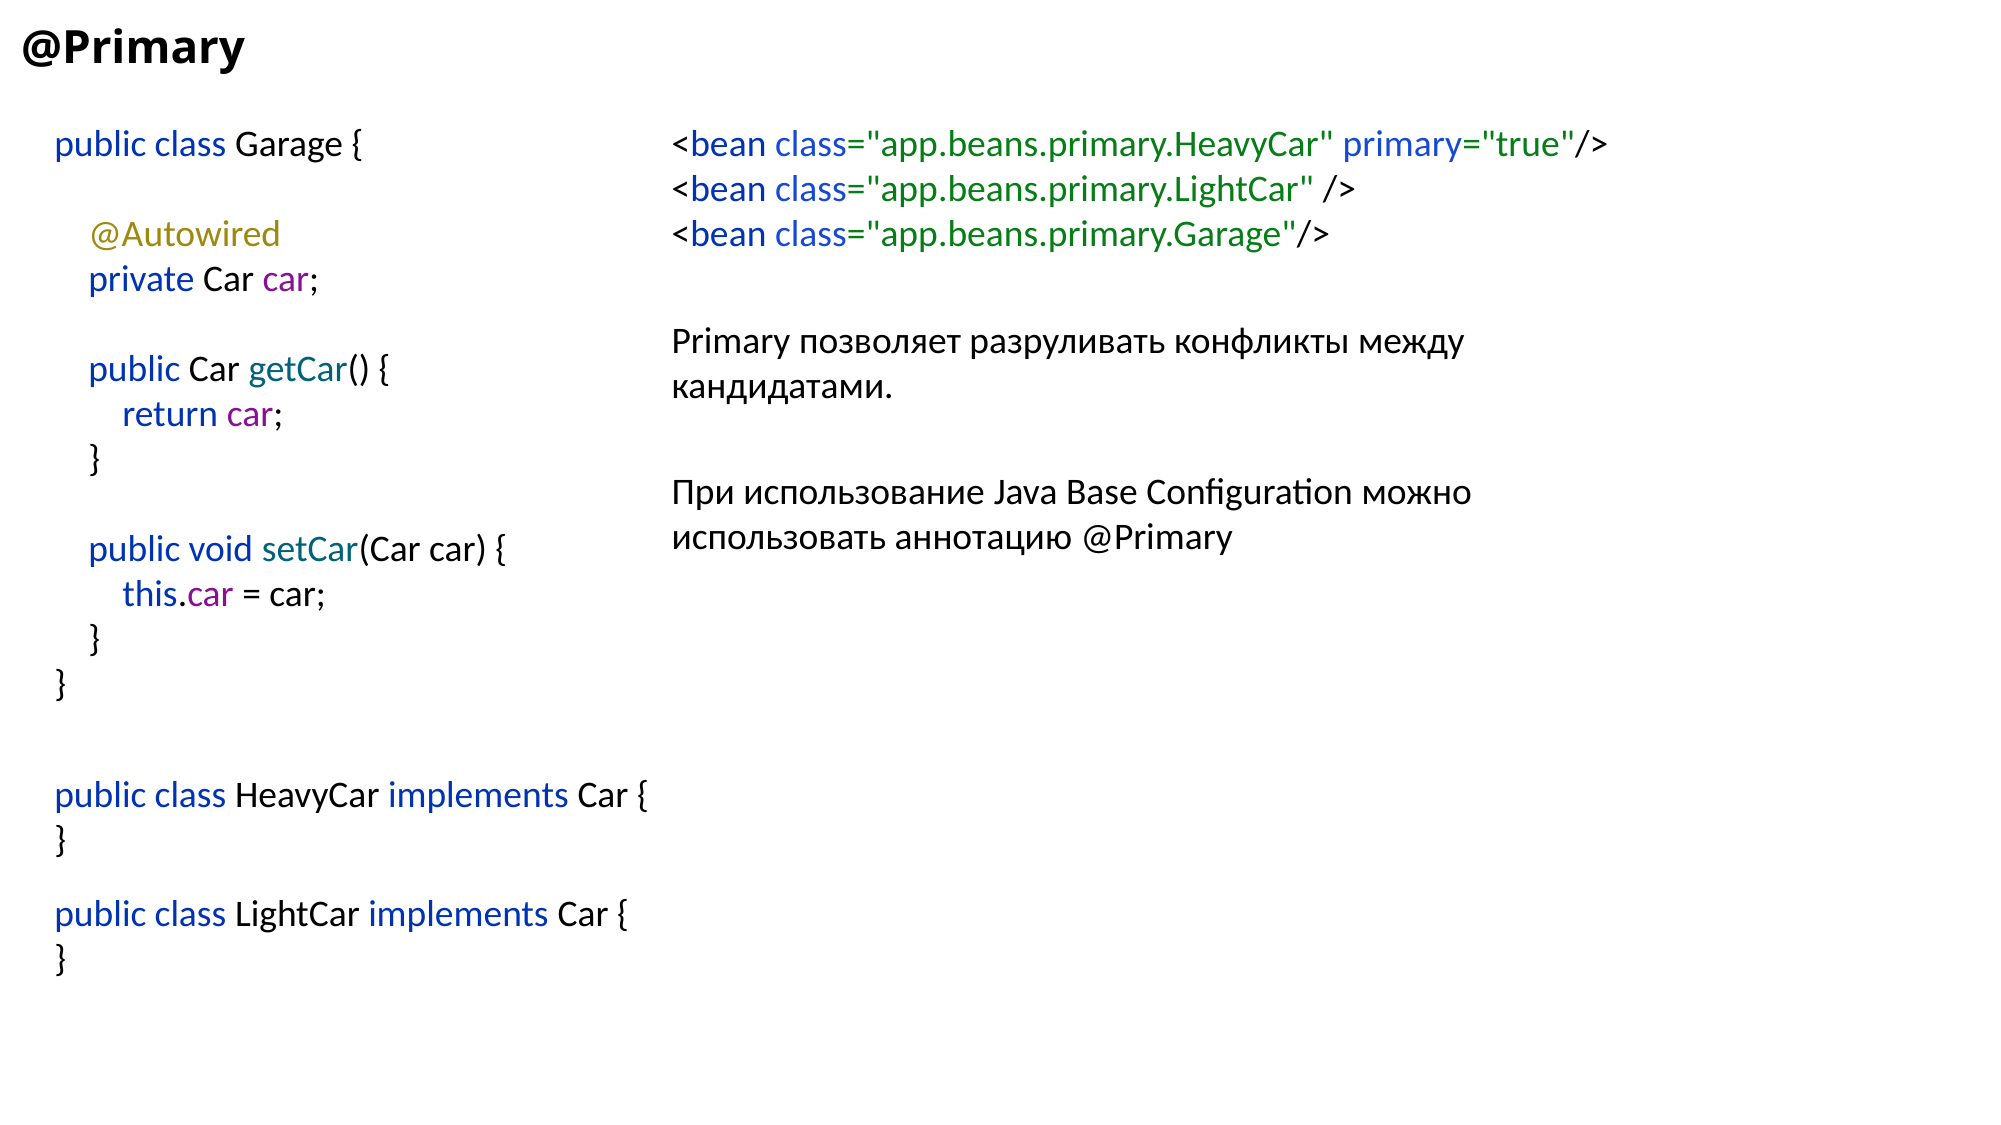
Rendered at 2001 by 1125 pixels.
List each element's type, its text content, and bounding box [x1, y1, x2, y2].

text_box Primary позволяет разруливать конфликты между кандидатами. [656, 308, 1688, 413]
text_box <bean class="app.beans.primary.HeavyCar" primary="true"/> <bean class="app.beans.primary.LightCar" /> <bean class="app.beans.primary.Garage"/> [656, 111, 1657, 261]
text_box @Primary [6, 10, 260, 80]
text_box public class Garage { @Autowired private Car car; public Car getCar() { return car; } public void setCar(Car car) { this.car = car; } } [39, 111, 1040, 711]
text_box public class HeavyCar implements Car { } [39, 762, 1040, 868]
text_box При использование Java Base Configuration можно использовать аннотацию @Primary [656, 459, 1688, 565]
text_box public class LightCar implements Car { } [39, 881, 1040, 987]
